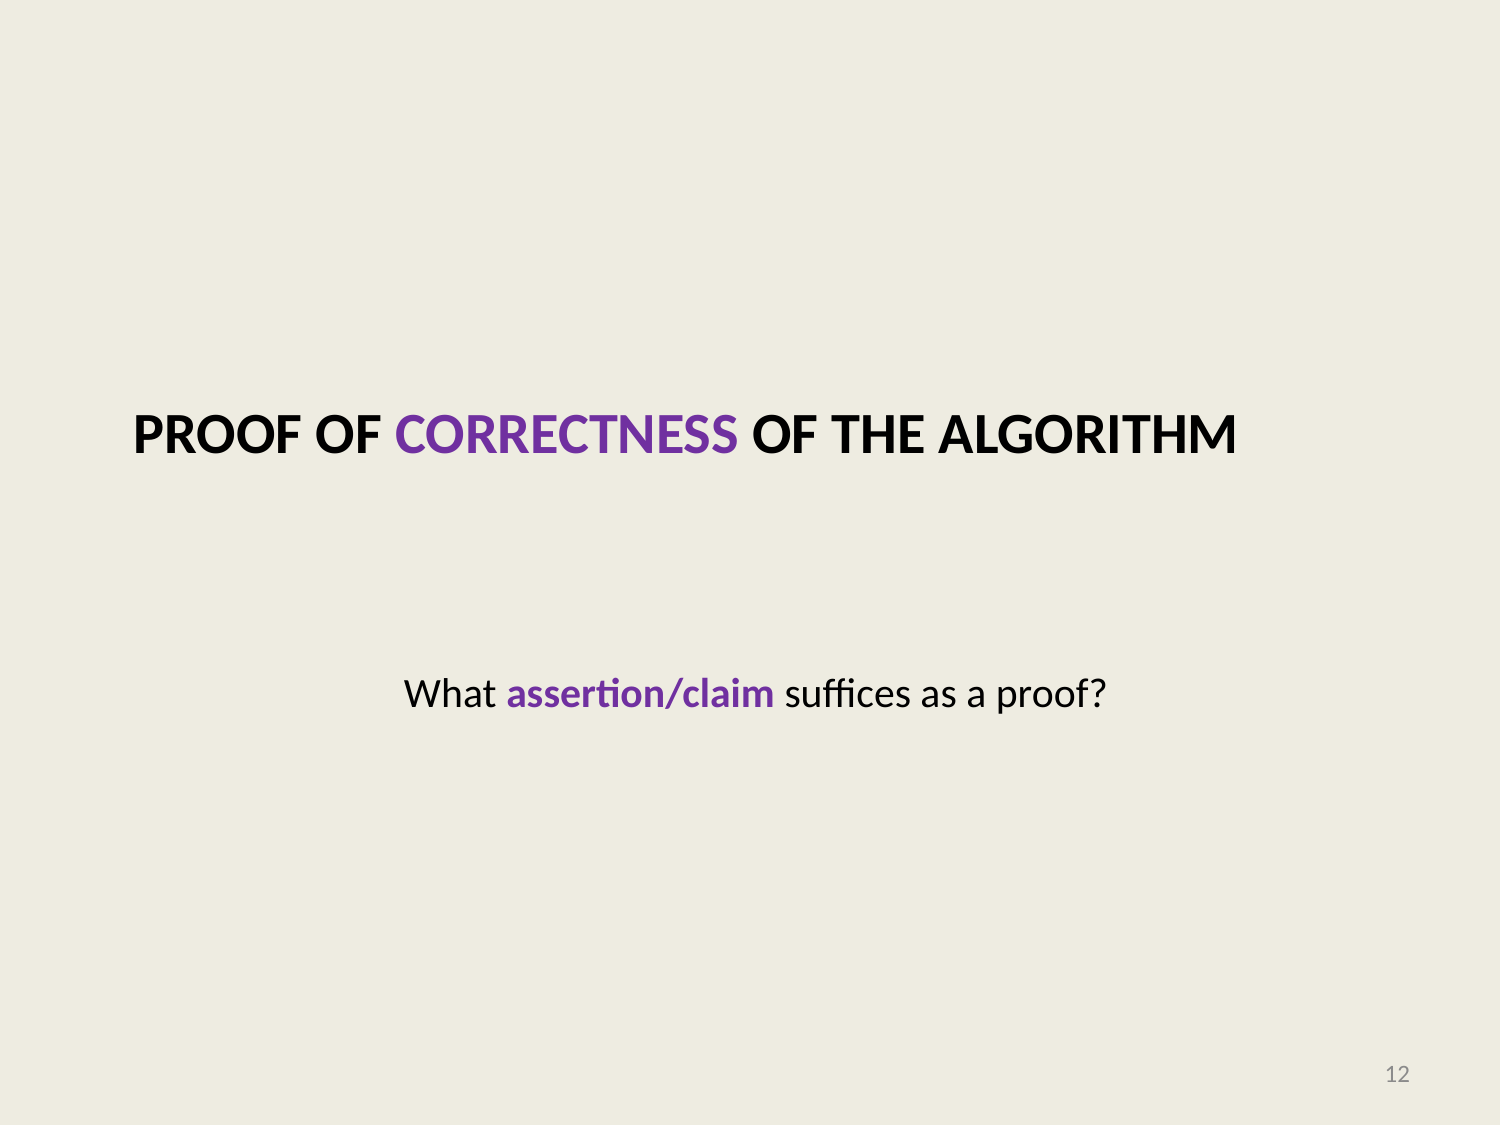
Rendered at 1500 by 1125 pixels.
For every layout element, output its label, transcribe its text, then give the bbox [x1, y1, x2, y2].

title Proof of correctness of the algorithm [118, 387, 1394, 476]
slide_number 12 [1074, 1042, 1425, 1103]
list What assertion/claim suffices as a proof? [118, 476, 1394, 723]
